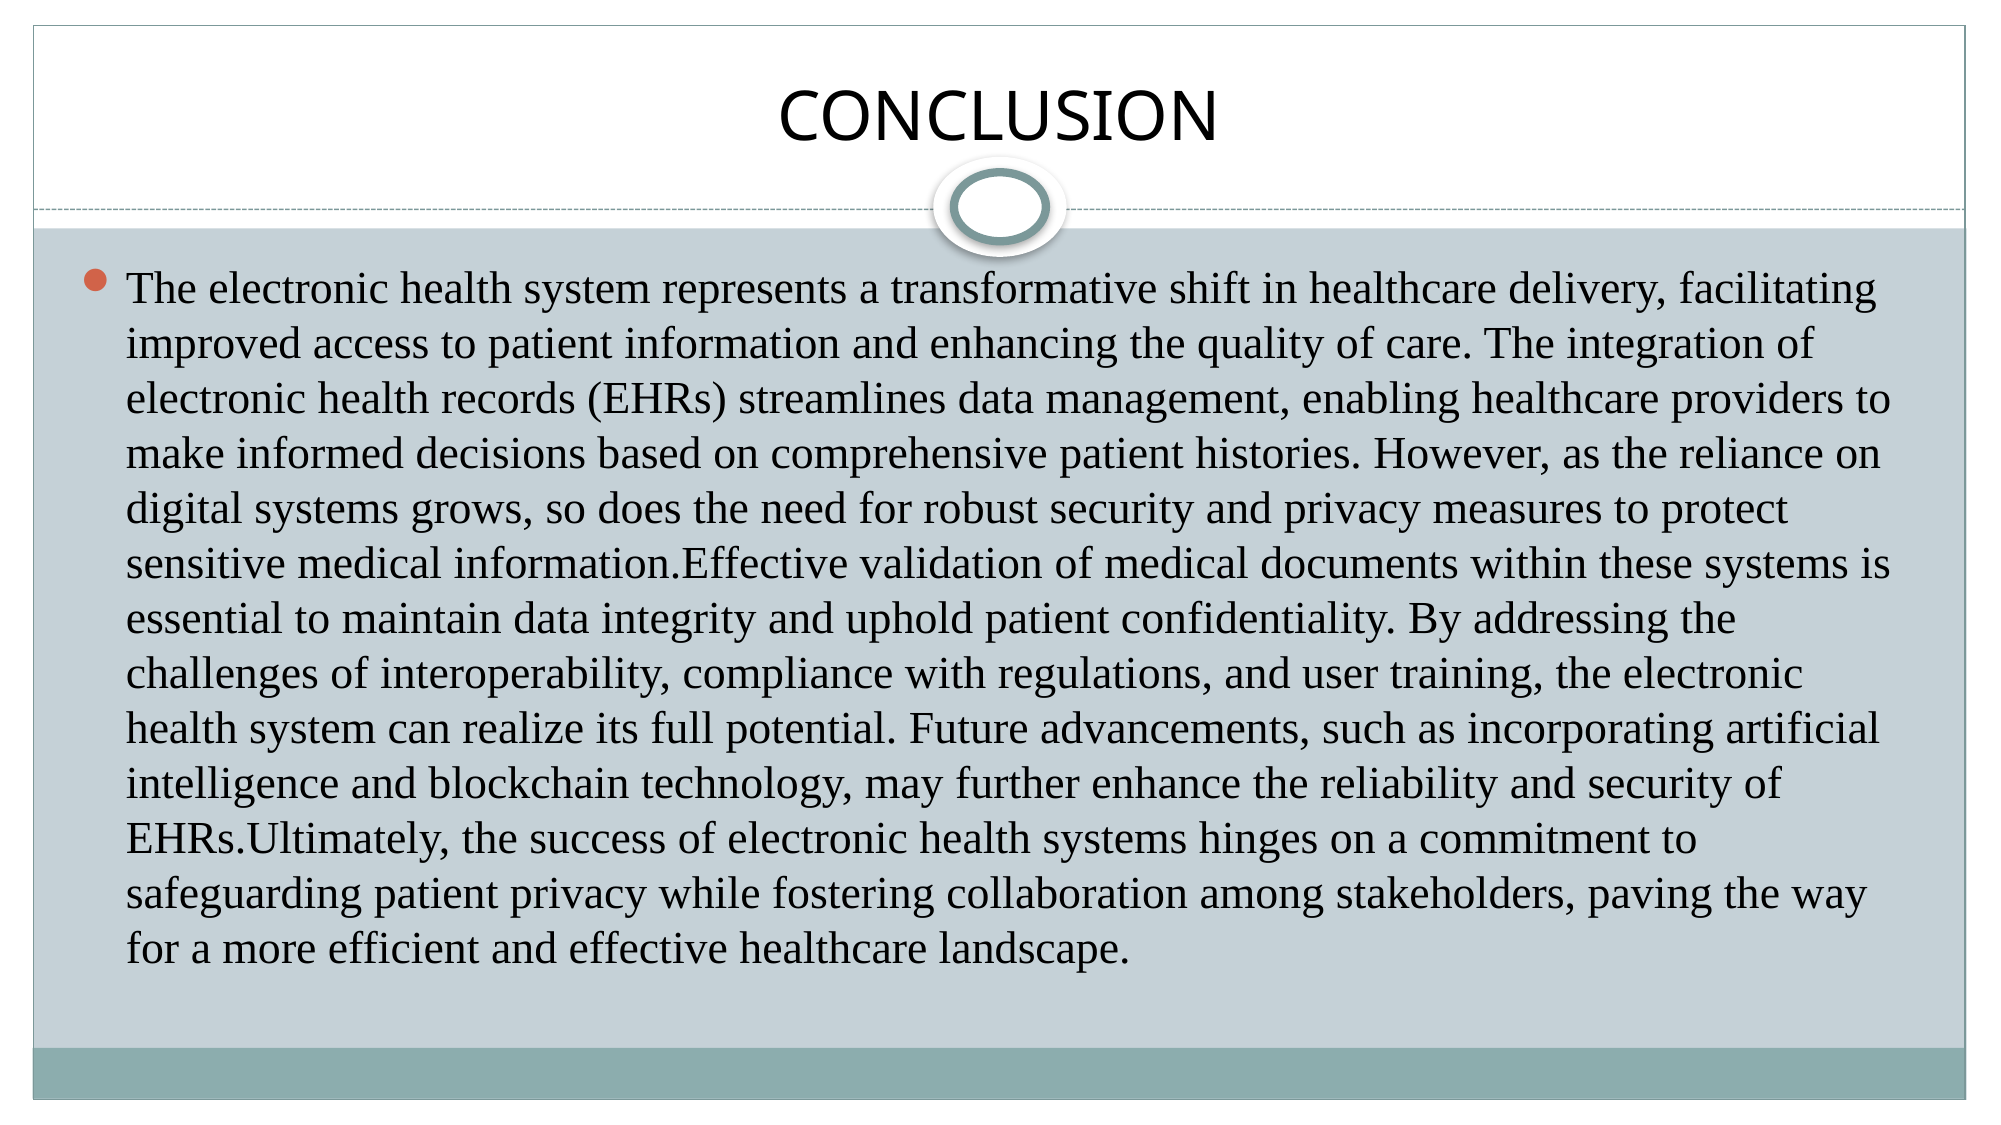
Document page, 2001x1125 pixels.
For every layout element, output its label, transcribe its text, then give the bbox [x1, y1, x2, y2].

list The electronic health system represents a transformative shift in healthcare delivery, facilitating improved access to patient information and enhancing the quality of care. The integration of electronic health records (EHRs) streamlines data management, enabling healthcare providers to make informed decisions based on comprehensive patient histories. However, as the reliance on digital systems grows, so does the need for robust security and privacy measures to protect sensitive medical information.Effective validation of medical documents within these systems is essential to maintain data integrity and uphold patient confidentiality. By addressing the challenges of interoperability, compliance with regulations, and user training, the electronic health system can realize its full potential. Future advancements, such as incorporating artificial intelligence and blockchain technology, may further enhance the reliability and security of EHRs.Ultimately, the success of electronic health systems hinges on a commitment to safeguarding patient privacy while fostering collaboration among stakeholders, paving the way for a more efficient and effective healthcare landscape. [66, 250, 1926, 1001]
title CONCLUSION [66, 37, 1933, 162]
